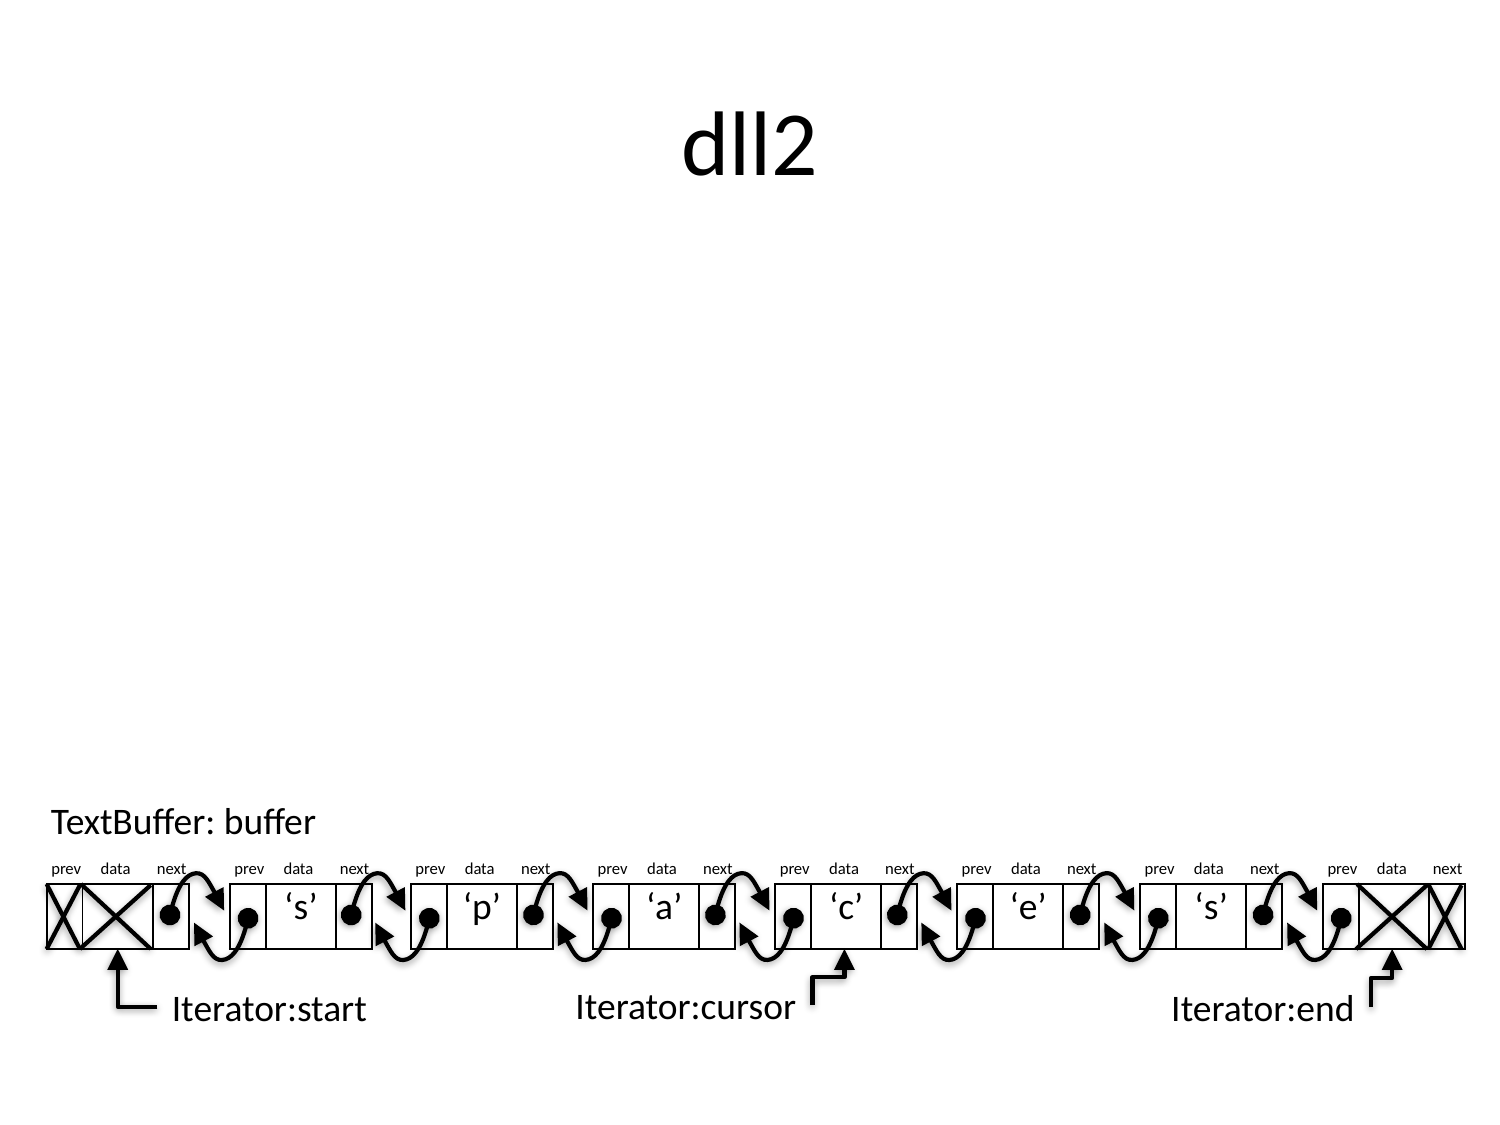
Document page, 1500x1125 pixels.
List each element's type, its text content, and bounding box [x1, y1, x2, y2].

text_box [523, 871, 588, 926]
text_box [705, 871, 770, 926]
text_box next [1418, 850, 1478, 886]
text_box data [996, 850, 1052, 886]
table_header [1340, 934, 1349, 948]
title dll2 [75, 45, 1425, 233]
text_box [1370, 948, 1393, 1008]
table_header [700, 886, 719, 912]
table_header ‘a’ [630, 886, 698, 948]
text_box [1355, 884, 1424, 950]
text_box next [688, 850, 748, 886]
text_box prev [1129, 850, 1179, 886]
text_box TextBuffer: buffer [36, 789, 786, 850]
table_header ‘p’ [448, 886, 516, 948]
text_box prev [582, 850, 632, 886]
table_header [337, 920, 371, 948]
text_box next [325, 850, 385, 886]
table_header [156, 886, 173, 908]
text_box Iterator:cursor [560, 974, 812, 1035]
text_box prev [946, 850, 996, 886]
text_box prev [219, 850, 268, 886]
table_header [412, 886, 446, 948]
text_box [1427, 883, 1462, 950]
text_box data [1179, 850, 1235, 886]
text_box [739, 908, 804, 963]
text_box [1070, 871, 1135, 926]
text_box Iterator:end [1156, 976, 1370, 1037]
table_header ‘s’ [267, 886, 335, 948]
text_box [812, 948, 845, 1006]
table_header [776, 886, 810, 948]
table_header [882, 920, 916, 948]
text_box next [506, 850, 566, 886]
text_box data [450, 850, 506, 886]
table_header [1141, 886, 1175, 948]
table_header [337, 886, 354, 910]
text_box prev [1312, 850, 1362, 886]
text_box [1252, 871, 1318, 926]
text_box next [1052, 850, 1112, 886]
table_header ‘s’ [1177, 886, 1245, 948]
text_box data [632, 850, 688, 886]
text_box prev [36, 850, 85, 886]
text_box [115, 948, 152, 1008]
table_header ‘e’ [994, 886, 1062, 948]
text_box data [85, 850, 142, 881]
text_box data [1362, 850, 1418, 881]
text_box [46, 883, 77, 950]
text_box [1287, 908, 1349, 963]
text_box prev [400, 850, 450, 886]
text_box [341, 871, 406, 926]
text_box [1104, 908, 1169, 963]
text_box [194, 908, 259, 963]
text_box [921, 908, 986, 963]
table_header [1324, 886, 1351, 916]
text_box prev [764, 850, 814, 886]
table_header [1247, 886, 1281, 948]
text_box [557, 908, 622, 963]
text_box next [870, 850, 930, 886]
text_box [79, 884, 151, 950]
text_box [154, 886, 188, 929]
table_header [518, 886, 537, 912]
table_header [231, 886, 265, 948]
text_box data [268, 850, 325, 886]
table_header [1064, 886, 1098, 948]
table_header [958, 886, 992, 948]
text_box next [1235, 850, 1295, 886]
table_header [700, 920, 734, 948]
text_box [159, 871, 225, 926]
table_header [156, 920, 188, 948]
table_header [882, 886, 901, 912]
table_header [518, 920, 552, 948]
text_box [375, 908, 440, 963]
text_box Iterator:start [157, 976, 382, 1037]
text_box next [142, 850, 202, 886]
text_box [887, 871, 952, 926]
table_header ‘c’ [812, 886, 880, 948]
table_header [594, 886, 628, 948]
text_box data [814, 850, 870, 886]
